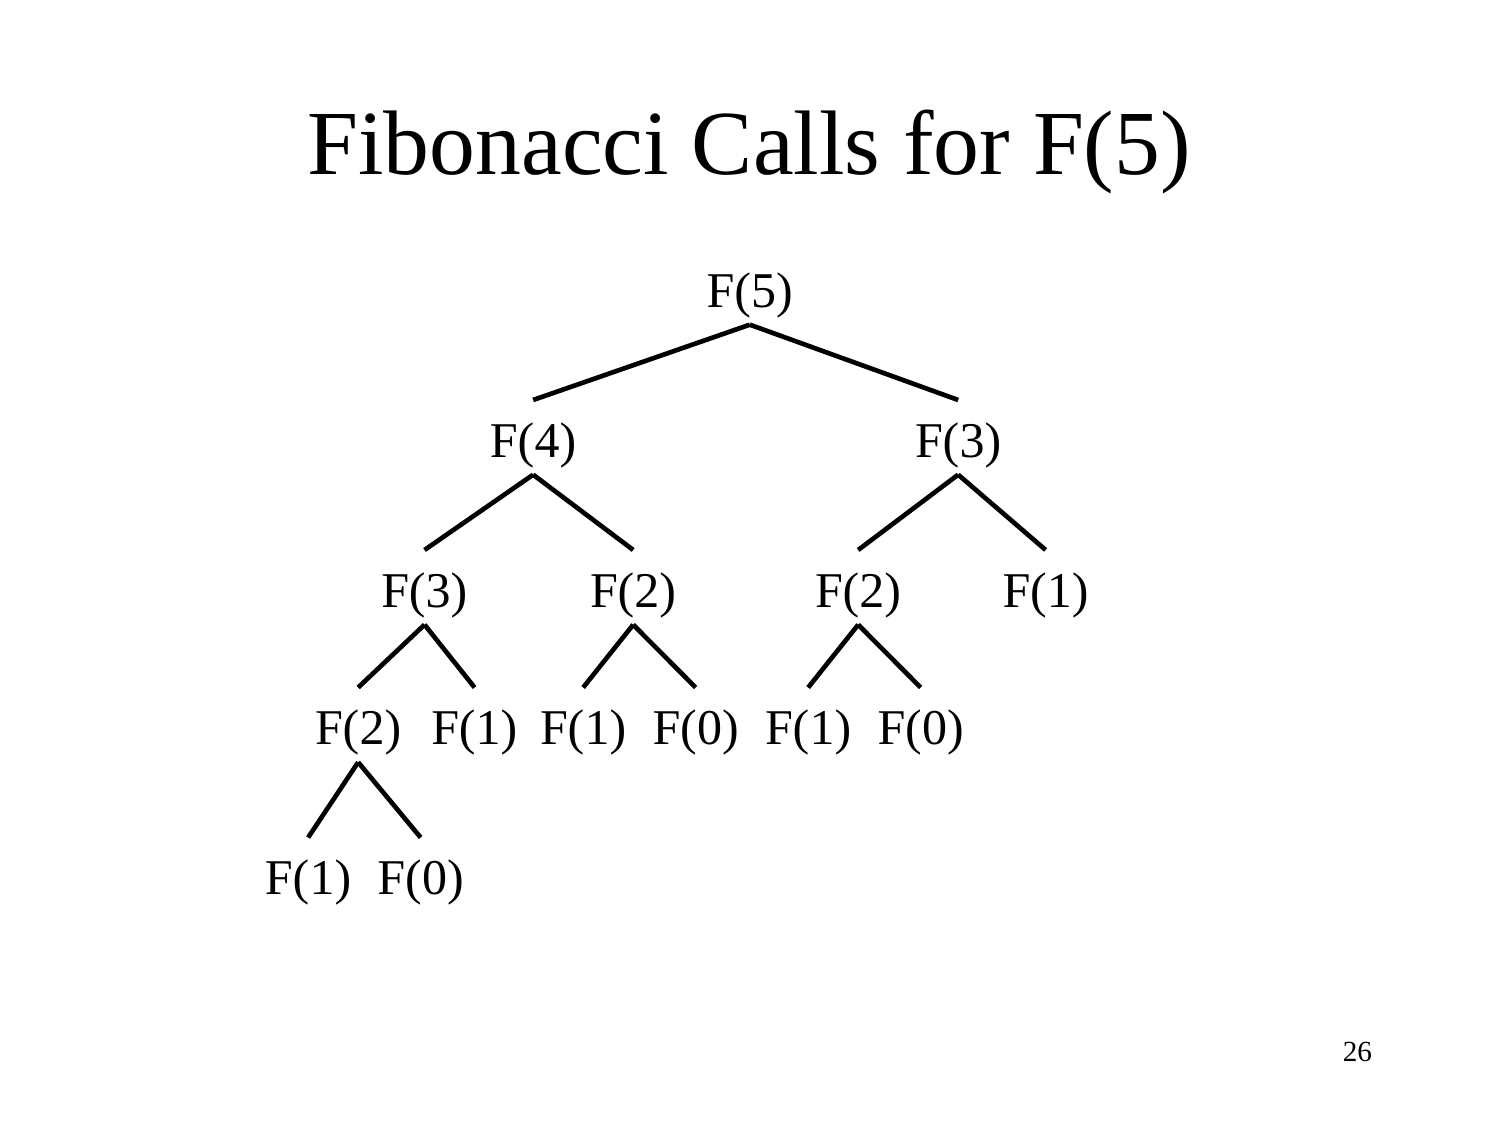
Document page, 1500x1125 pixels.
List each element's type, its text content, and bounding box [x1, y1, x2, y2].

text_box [632, 624, 696, 688]
text_box F(1) [750, 687, 862, 763]
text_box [808, 624, 856, 688]
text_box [583, 624, 631, 688]
text_box F(3) [366, 549, 483, 625]
text_box F(1) [250, 837, 362, 913]
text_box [424, 474, 532, 551]
text_box F(0) [637, 687, 750, 763]
text_box Fibonacci Calls for F(5) [112, 75, 1388, 200]
text_box F(4) [475, 399, 592, 473]
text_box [858, 474, 956, 551]
text_box F(1) [525, 687, 637, 763]
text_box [958, 474, 1047, 551]
text_box F(2) [800, 549, 917, 625]
text_box F(2) [300, 687, 416, 763]
text_box F(2) [575, 549, 692, 625]
text_box F(0) [862, 687, 979, 763]
text_box F(0) [362, 837, 479, 913]
text_box F(5) [691, 249, 808, 323]
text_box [424, 624, 475, 688]
text_box F(1) [987, 549, 1104, 625]
text_box F(1) [416, 687, 525, 763]
slide_number 26 [1112, 1024, 1388, 1101]
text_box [857, 624, 921, 688]
text_box F(3) [900, 399, 1017, 473]
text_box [533, 324, 751, 401]
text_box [533, 474, 634, 551]
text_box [358, 624, 423, 688]
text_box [751, 324, 959, 401]
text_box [308, 762, 355, 838]
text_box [358, 762, 421, 838]
